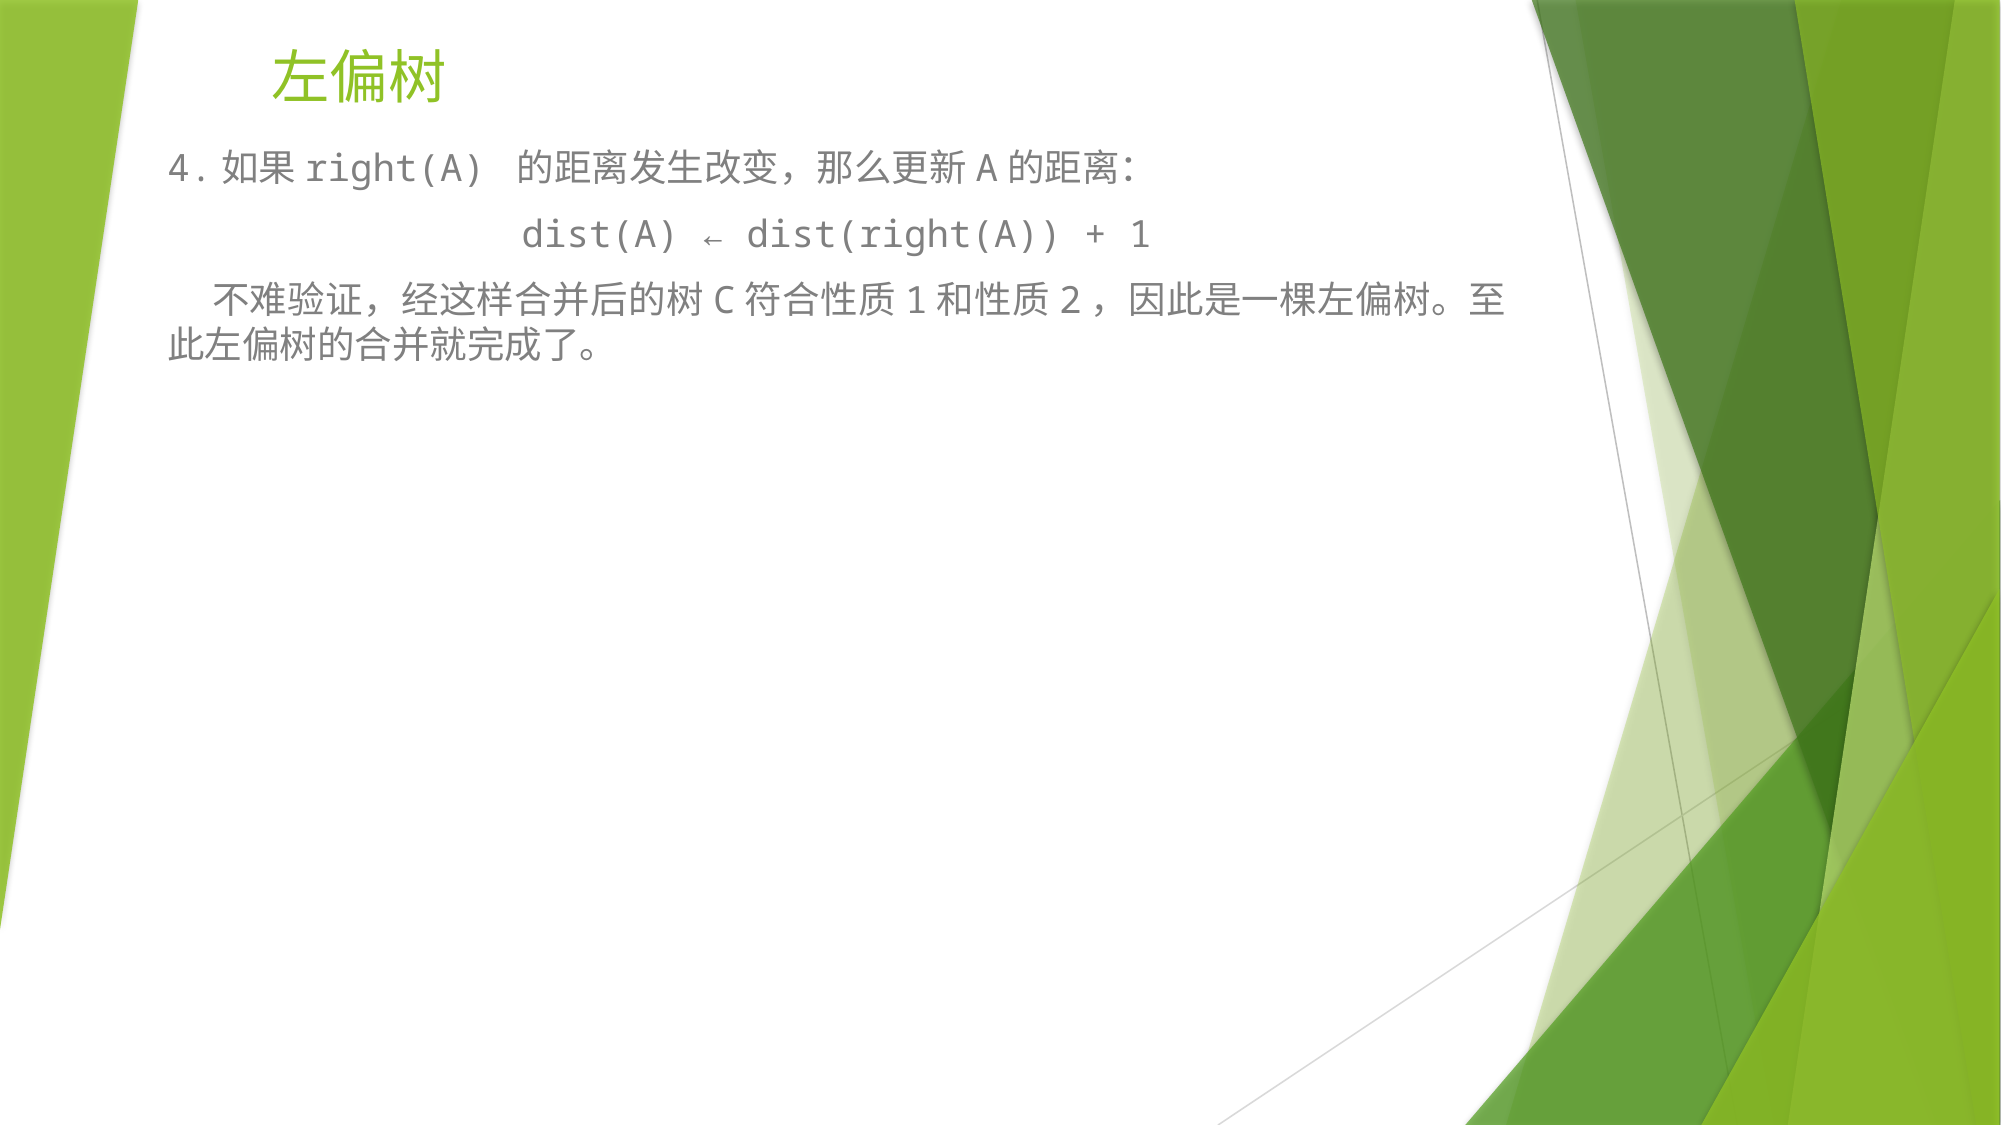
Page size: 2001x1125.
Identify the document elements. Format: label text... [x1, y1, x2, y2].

title 左偏树 [172, 24, 462, 119]
subtitle 4.如果right(A) 的距离发生改变，那么更新A的距离： dist(A) ← dist(right(A)) + 1 不难验证，经这样合并后的树C符合性质1和性质2，因此是一棵左偏树。至此左偏树的合并就完成了。 [152, 136, 1522, 1039]
